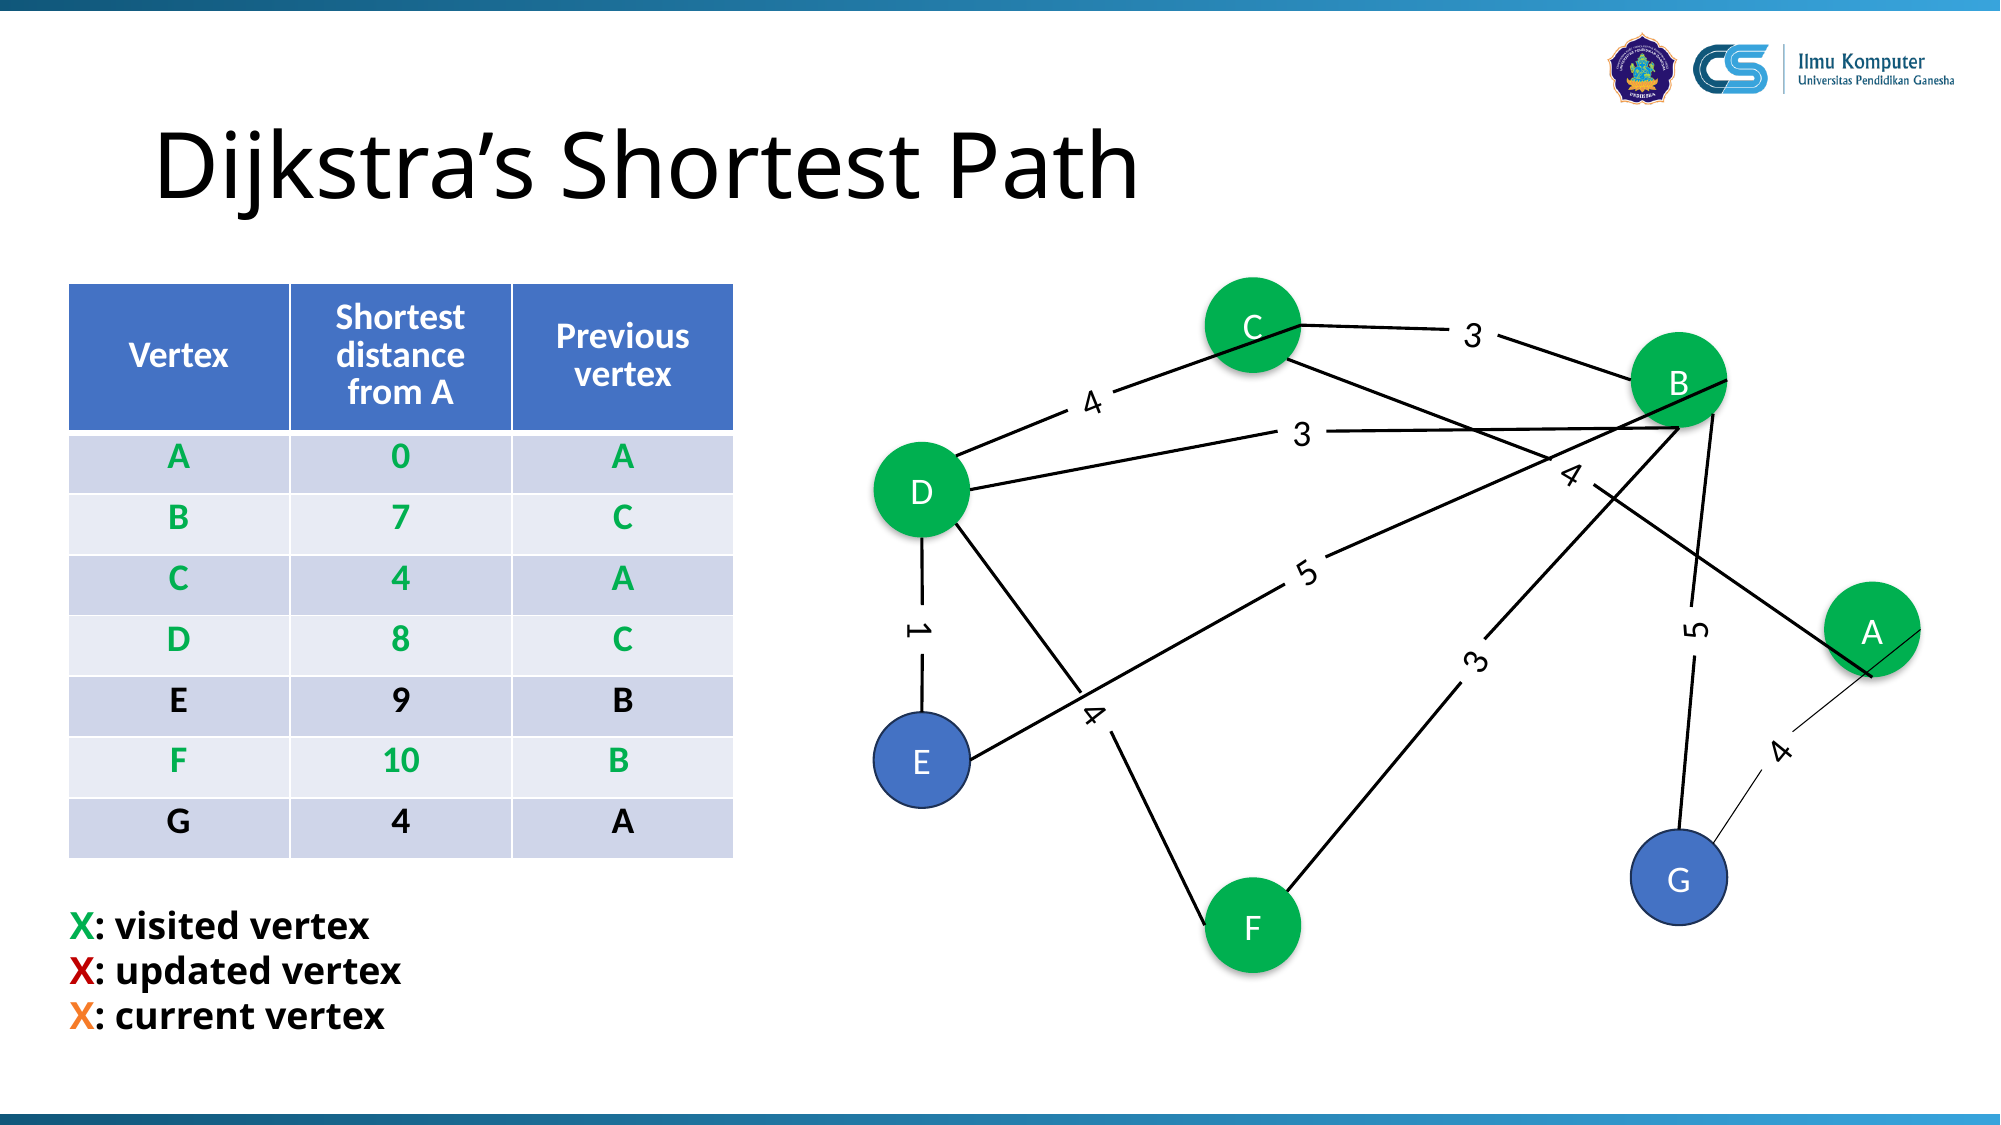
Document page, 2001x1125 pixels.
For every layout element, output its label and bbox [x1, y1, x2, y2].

table_cell [513, 799, 733, 858]
table_cell [513, 677, 733, 736]
table_cell [513, 738, 733, 797]
text_box [1203, 276, 1303, 354]
table_cell [513, 616, 733, 675]
table_cell [69, 677, 289, 736]
table_header [291, 284, 511, 430]
table_cell [69, 556, 289, 615]
table_cell [69, 738, 289, 797]
text_box [54, 894, 417, 1045]
table_cell [513, 556, 733, 615]
table_cell [69, 799, 289, 858]
table_cell [513, 495, 733, 554]
table_cell [513, 436, 733, 493]
table_cell [291, 677, 511, 736]
text_box [0, 1113, 2000, 1125]
text_box [892, 605, 953, 654]
text_box [0, 0, 2000, 11]
table_header [513, 284, 733, 430]
table_cell [291, 495, 511, 554]
table_cell [69, 495, 289, 554]
table_cell [291, 436, 511, 493]
table_cell [291, 799, 511, 858]
table_cell [291, 616, 511, 675]
text_box [1605, 32, 1954, 105]
table_cell [291, 556, 511, 615]
table_header [69, 284, 289, 430]
table_cell [291, 738, 511, 797]
table_cell [69, 616, 289, 675]
title [137, 59, 1863, 278]
table_cell [69, 436, 289, 493]
text_box [872, 299, 1922, 975]
